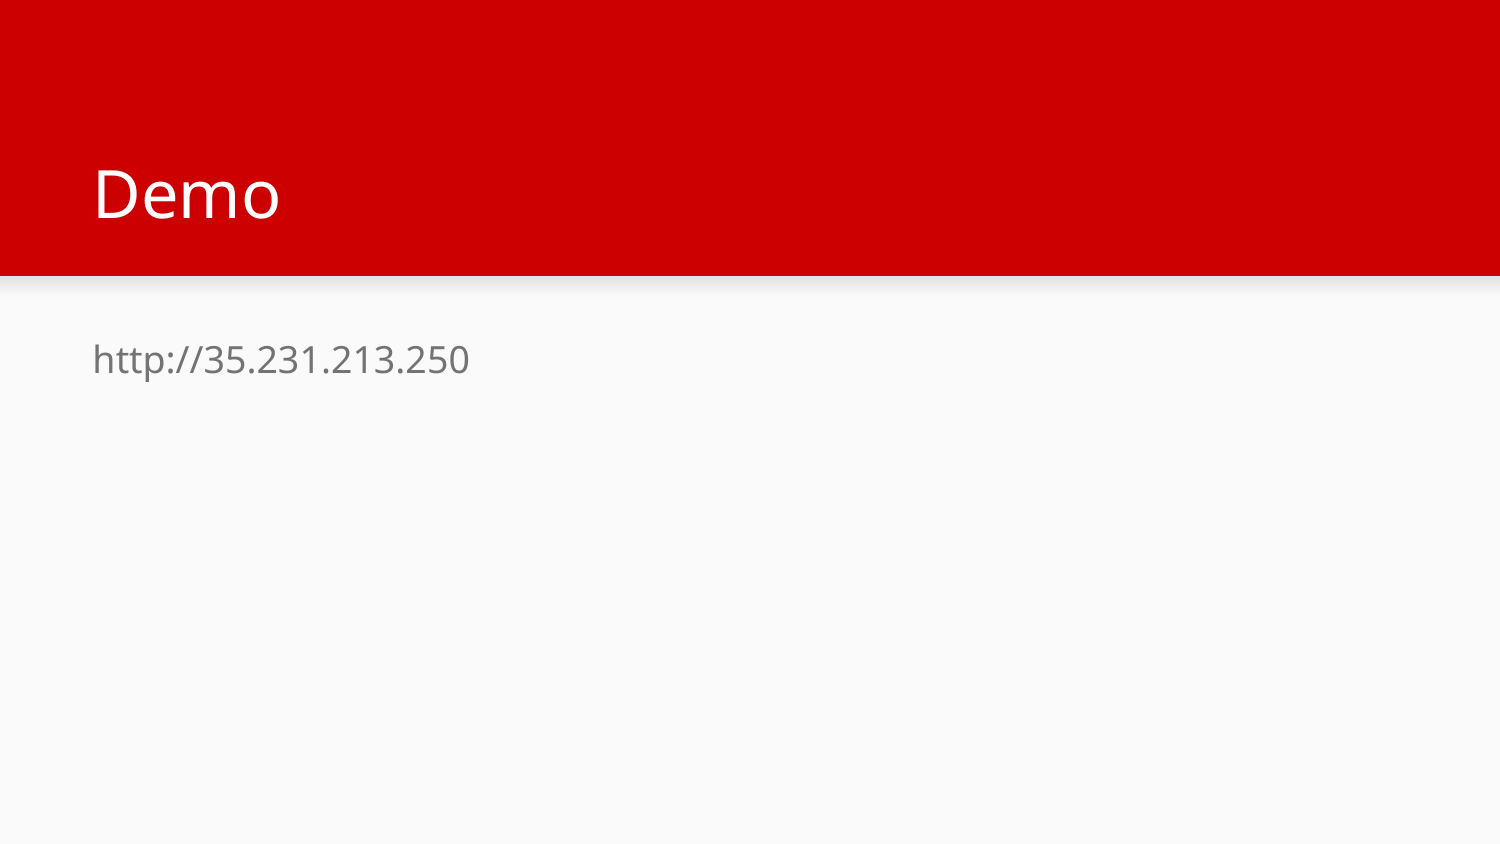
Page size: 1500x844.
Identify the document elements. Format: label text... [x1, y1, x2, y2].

title Demo [77, 121, 1427, 248]
list http://35.231.213.250 [77, 314, 1427, 760]
